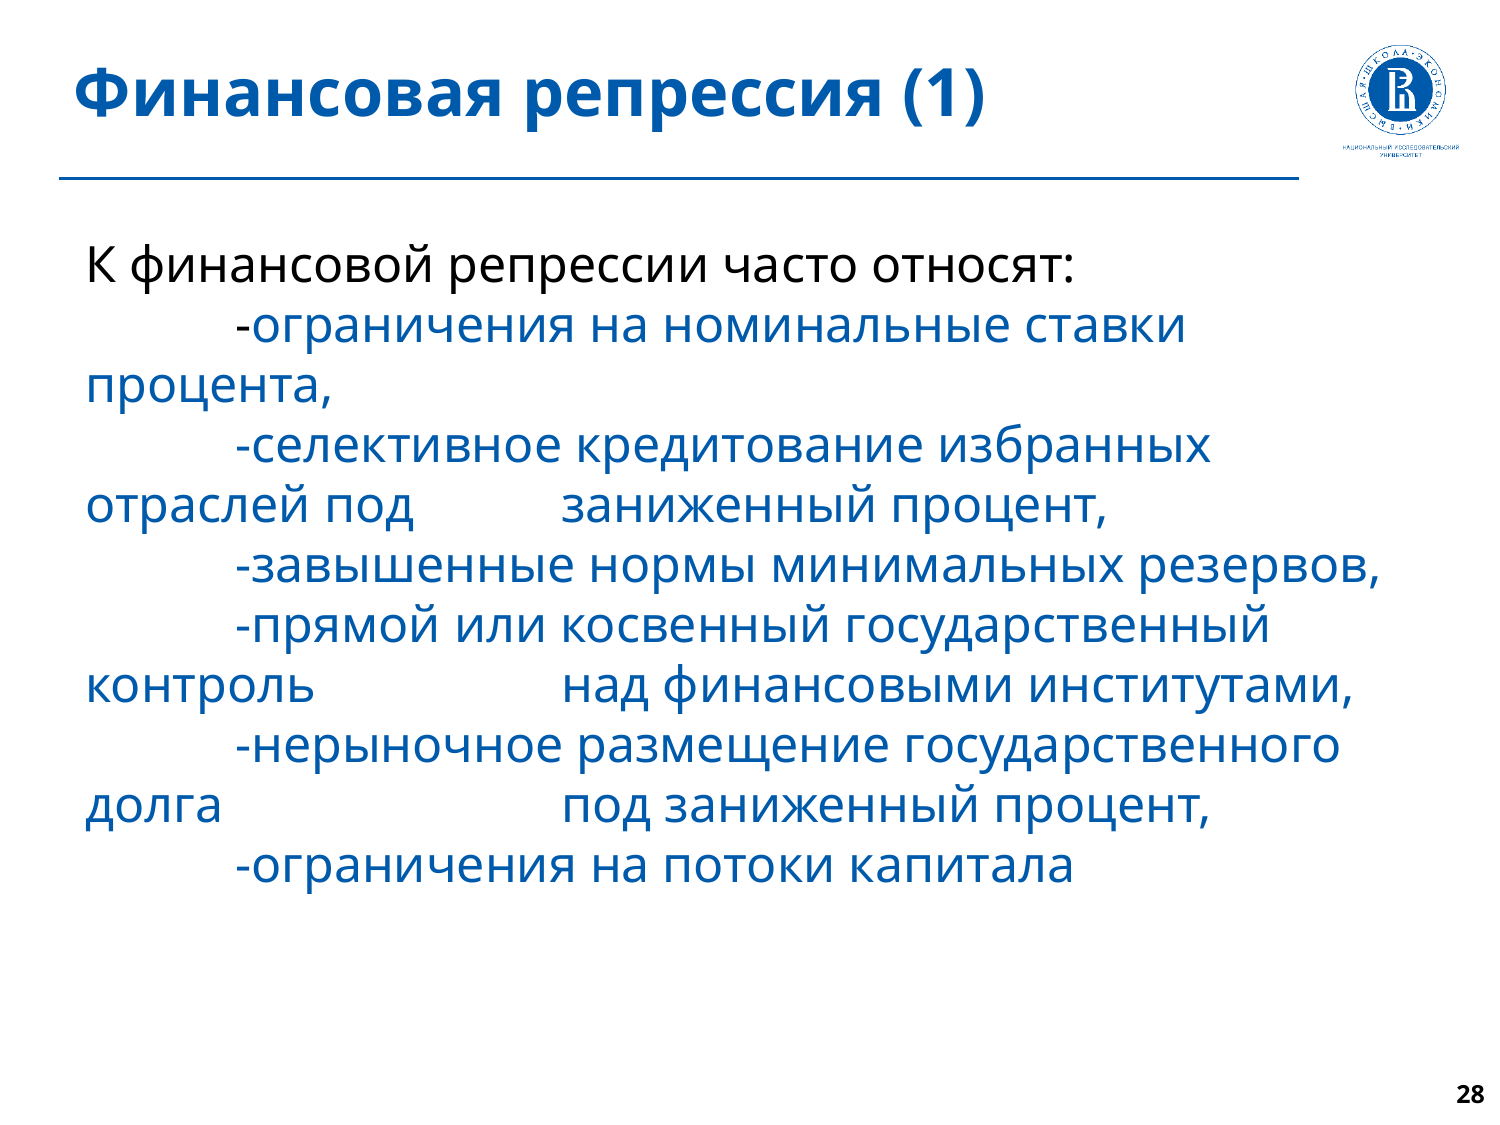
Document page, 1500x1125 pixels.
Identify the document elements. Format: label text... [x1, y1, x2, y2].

text_box Финансовая репрессия (1) [58, 42, 1300, 138]
picture [1340, 42, 1459, 159]
title К финансовой репрессии часто относят: -ограничения на номинальные ставки процента, -селективное кредитование избранных отраслей под заниженный процент, -завышенные нормы минимальных резервов, -прямой или косвенный государственный контроль над финансовыми институтами, -нерыночное размещение государственного долга под заниженный процент, -ограничения на потоки капитала [70, 224, 1437, 1069]
slide_number 28 [1162, 1065, 1500, 1125]
